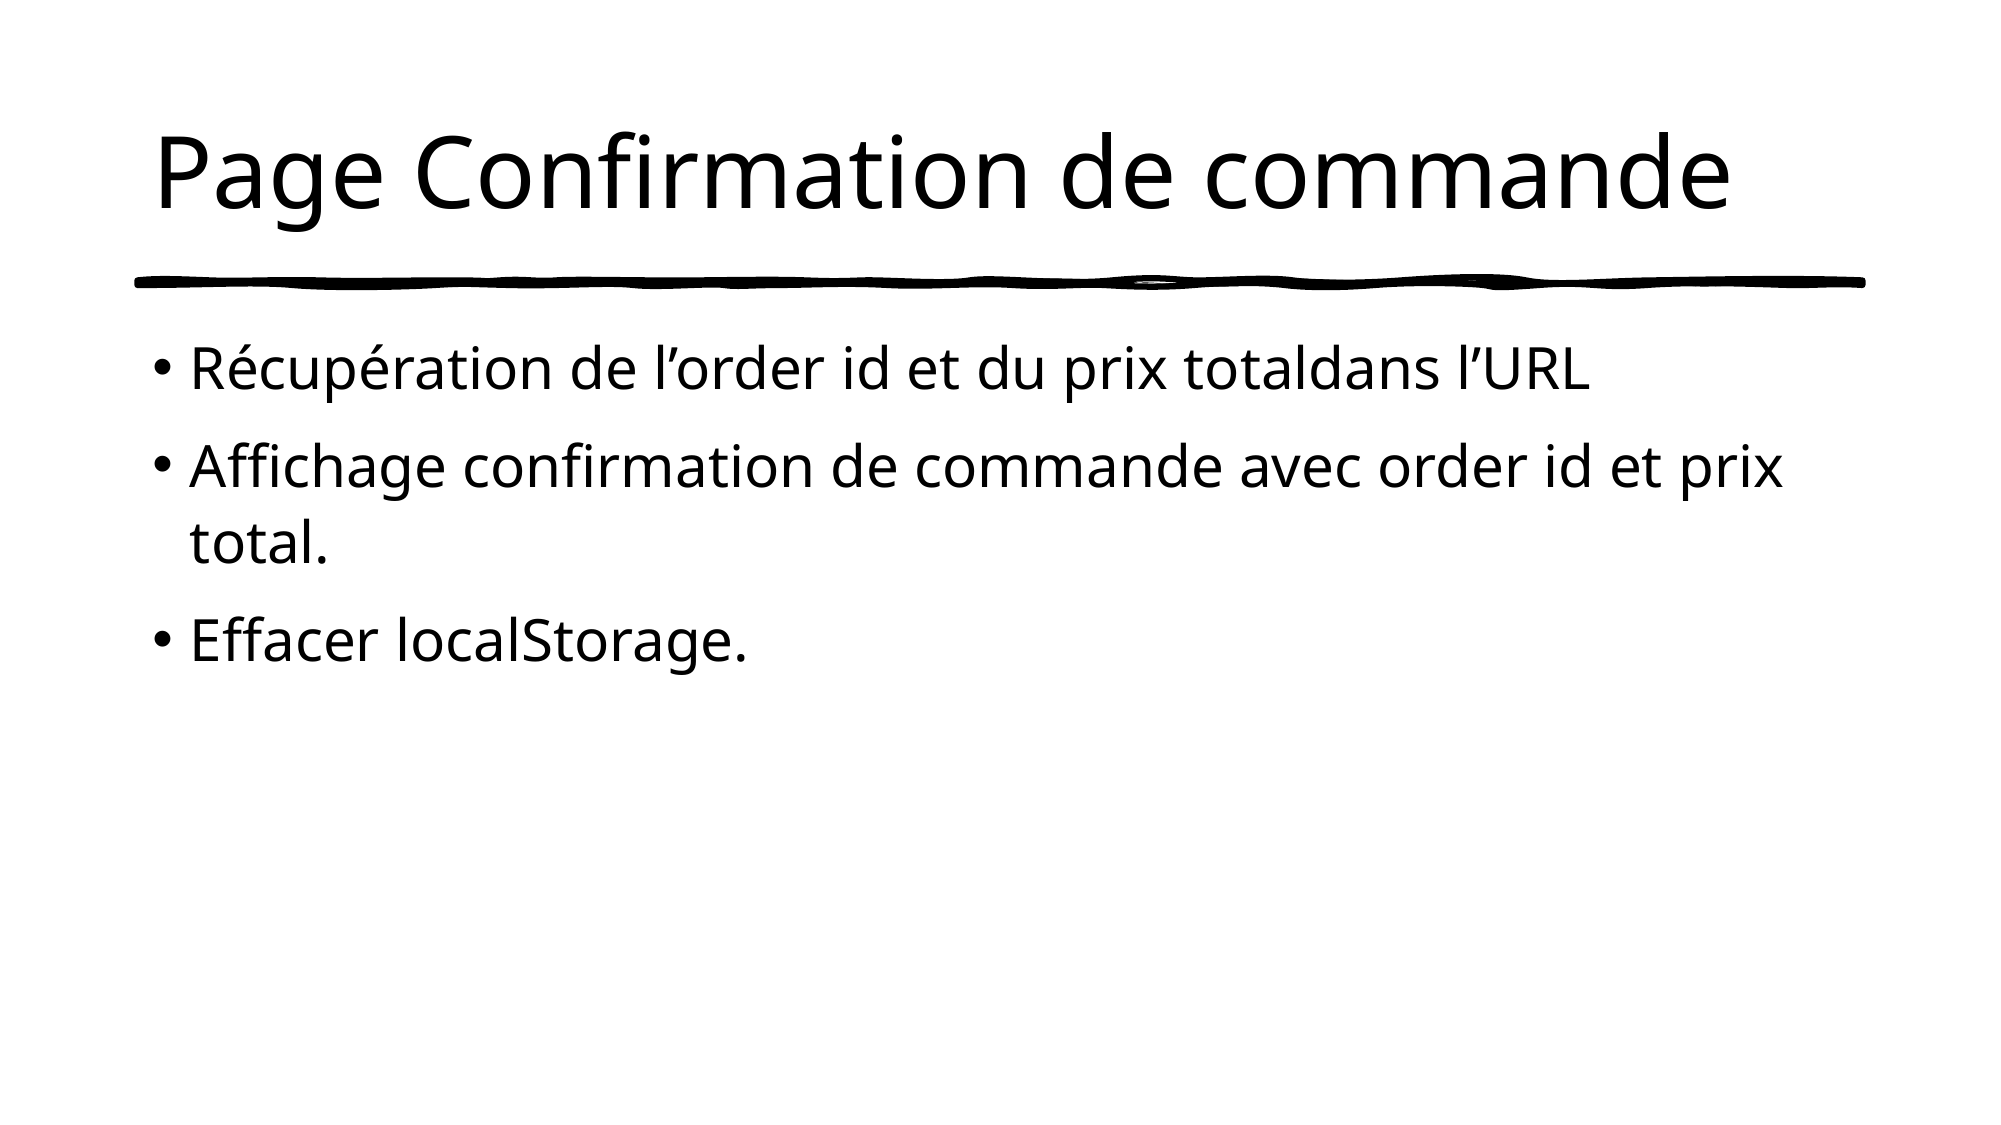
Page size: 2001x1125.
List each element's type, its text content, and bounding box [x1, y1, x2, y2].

list Récupération de l’order id et du prix totaldans l’URL Affichage confirmation de commande avec order id et prix total. Effacer localStorage. [137, 316, 1863, 1014]
title Page Confirmation de commande [137, 59, 1863, 278]
